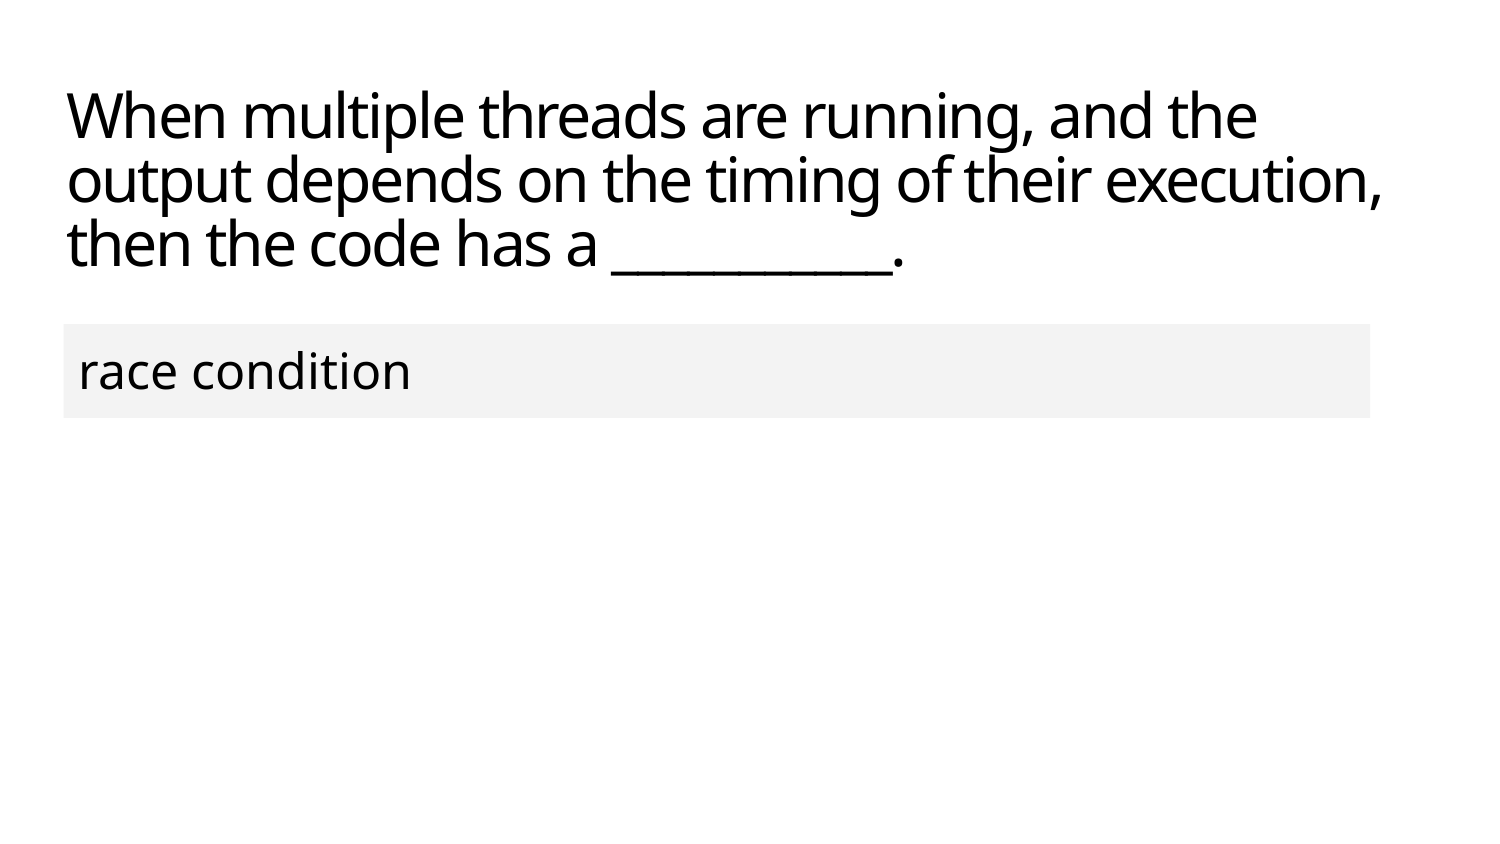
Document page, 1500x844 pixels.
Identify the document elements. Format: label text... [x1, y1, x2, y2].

title When multiple threads are running, and the output depends on the timing of their execution, then the code has a ___________. [51, 72, 1449, 167]
text_box race condition [63, 324, 1371, 418]
